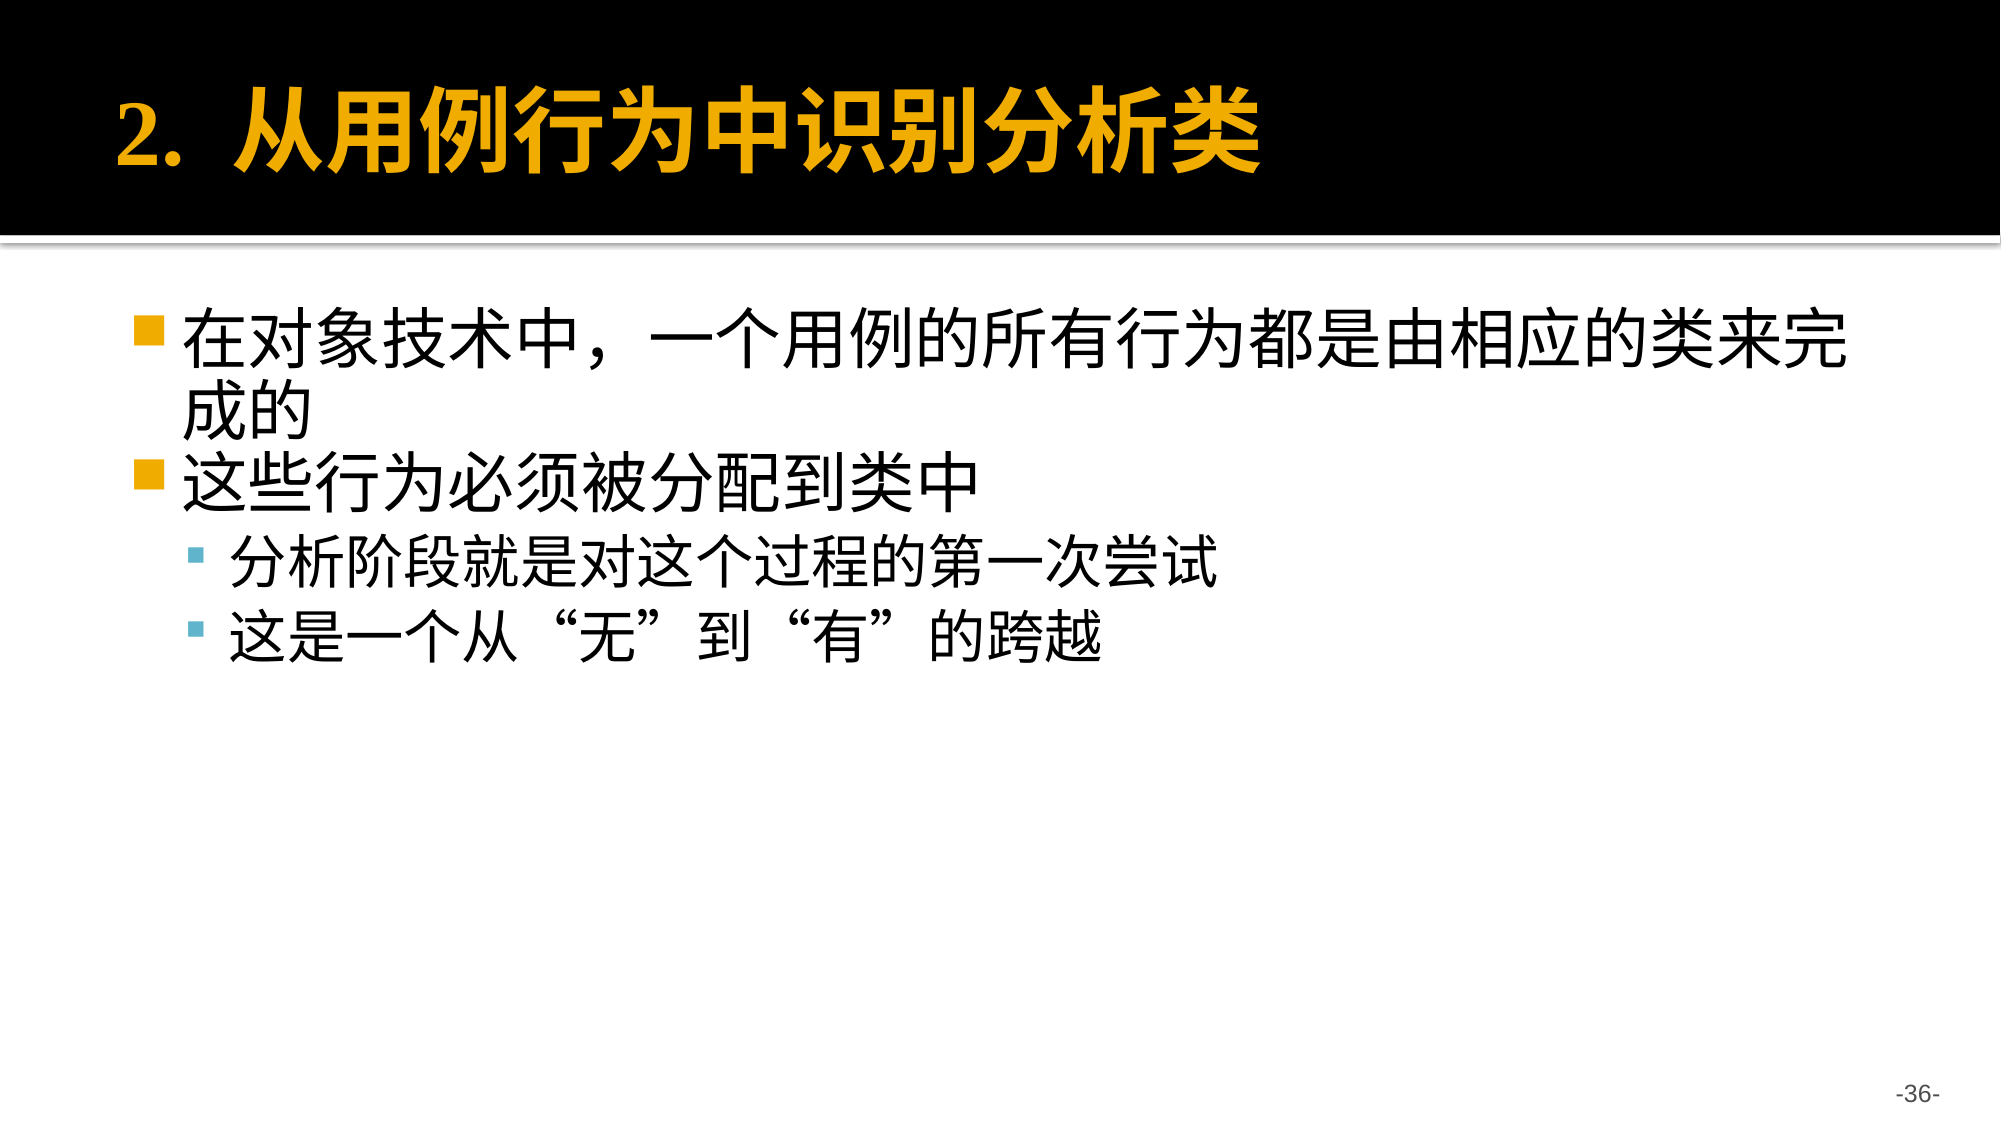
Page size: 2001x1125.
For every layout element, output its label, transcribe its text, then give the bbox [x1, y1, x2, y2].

title 2. 从用例行为中识别分析类 [99, 25, 1900, 231]
list 在对象技术中，一个用例的所有行为都是由相应的类来完成的 这些行为必须被分配到类中 分析阶段就是对这个过程的第一次尝试 这是一个从“无”到“有”的跨越 [99, 291, 1900, 1050]
slide_number -36- [1794, 1062, 1955, 1108]
